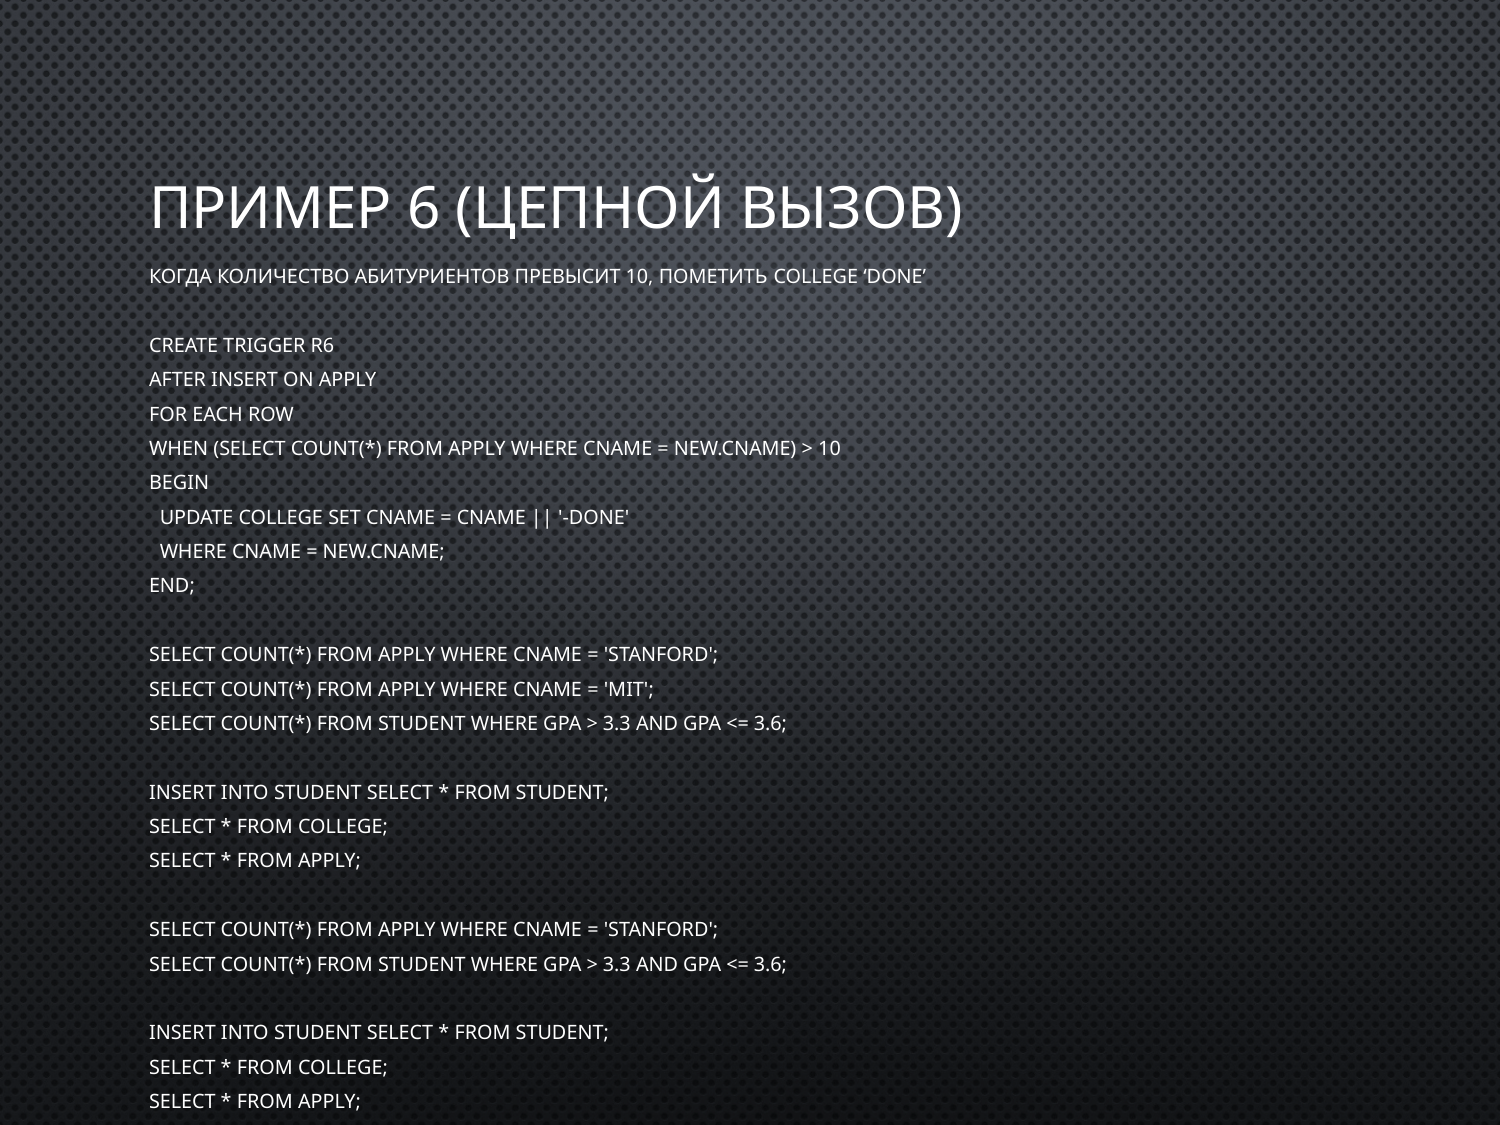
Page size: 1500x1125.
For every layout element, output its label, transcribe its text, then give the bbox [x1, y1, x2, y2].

list Когда количество абитуриентов превысит 10, пометить College ‘done’ create trigger R6 after insert on Apply for each row when (select count(*) from Apply where cName = New.cName) > 10 begin update College set cName = cName || '-Done' where cName = New.cName; end; select count(*) from Apply where cName = 'Stanford'; select count(*) from Apply where cName = 'MIT'; select count(*) from Student where GPA > 3.3 and GPA <= 3.6; insert into Student select * from Student; select * from College; select * from Apply; select count(*) from Apply where cName = 'Stanford'; select count(*) from Student where GPA > 3.3 and GPA <= 3.6; insert into Student select * from Student; select * from College; select * from Apply; [134, 251, 1367, 1125]
title Пример 6 (цепной вызов) [134, 97, 1367, 251]
